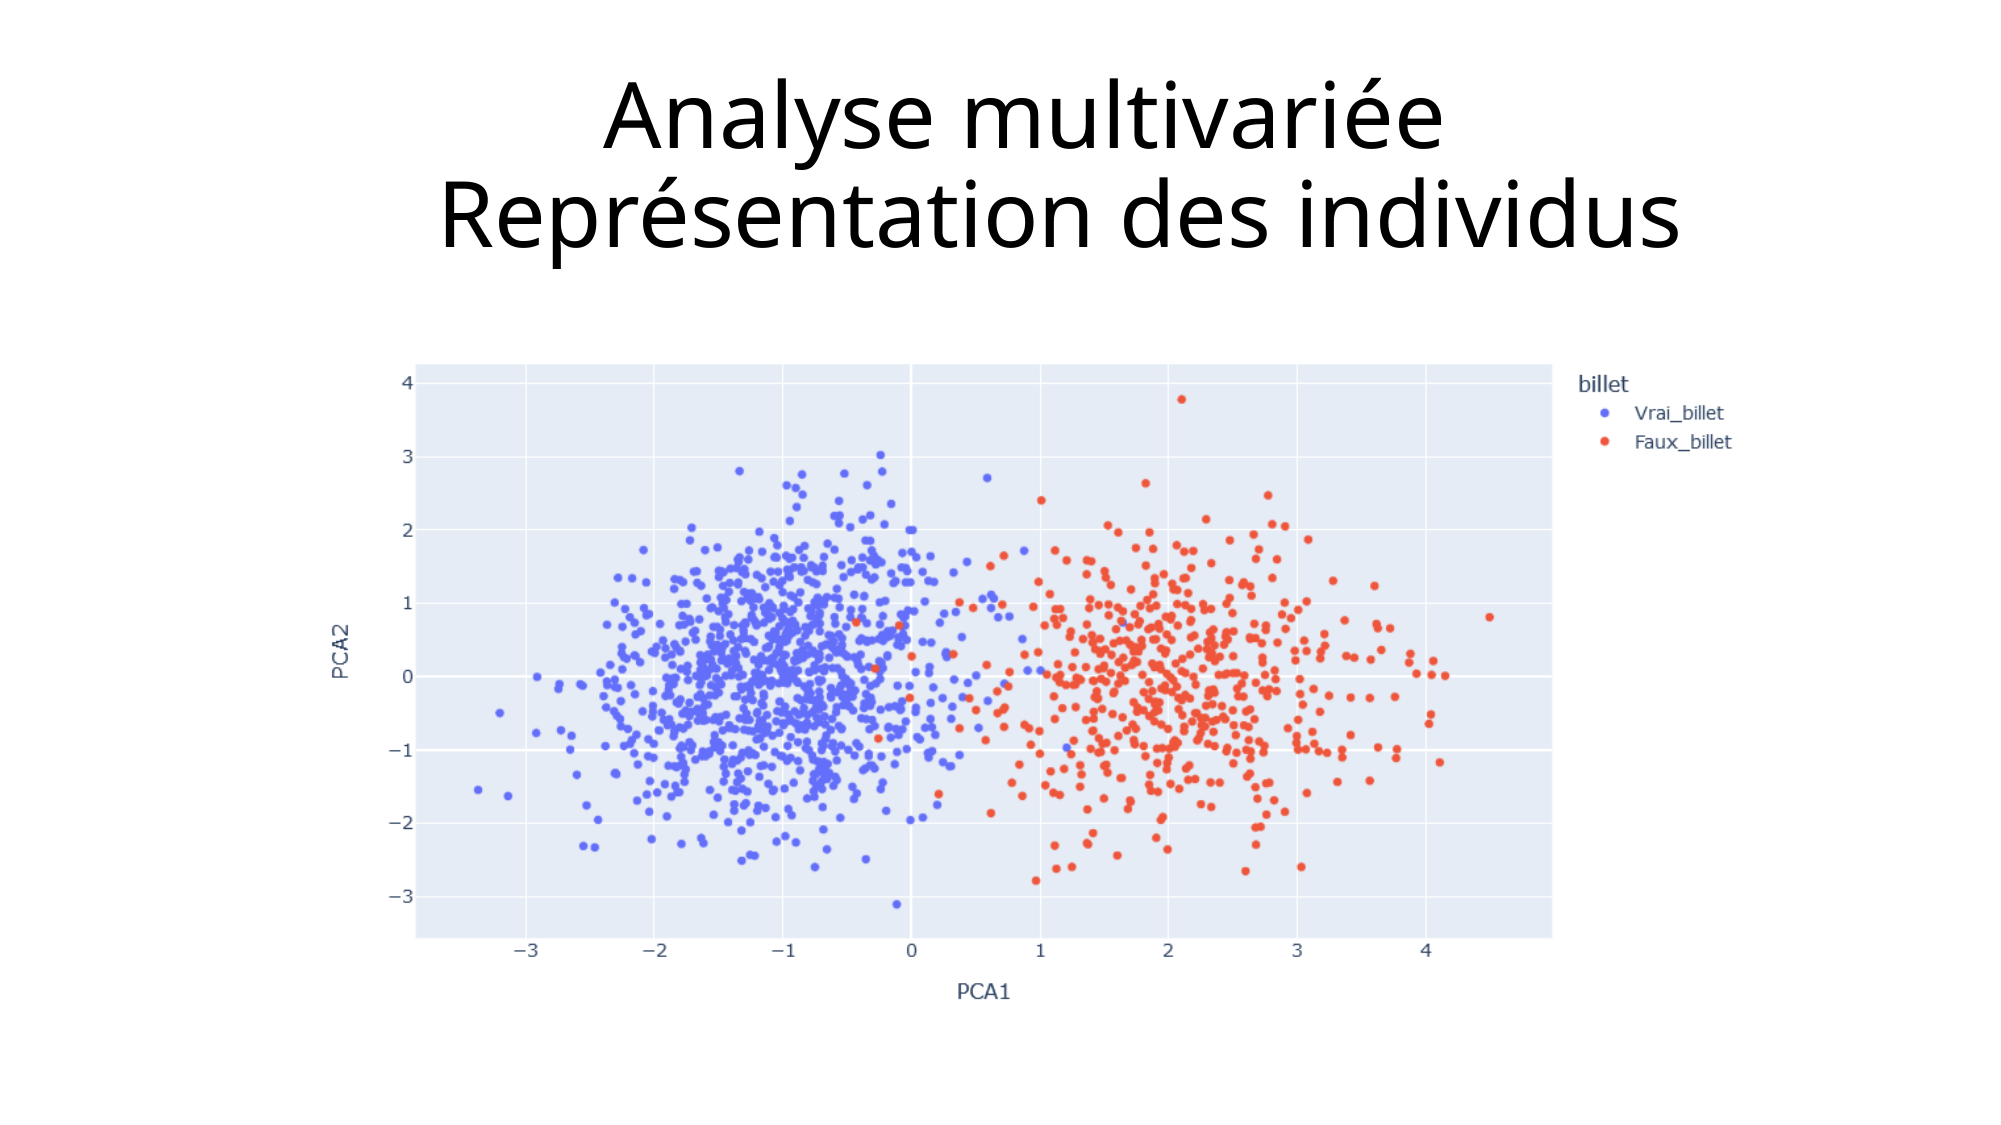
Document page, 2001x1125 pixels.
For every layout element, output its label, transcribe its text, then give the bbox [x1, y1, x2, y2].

picture [252, 296, 1748, 1011]
title Analyse multivariée Représentation des individus [137, 59, 1863, 278]
